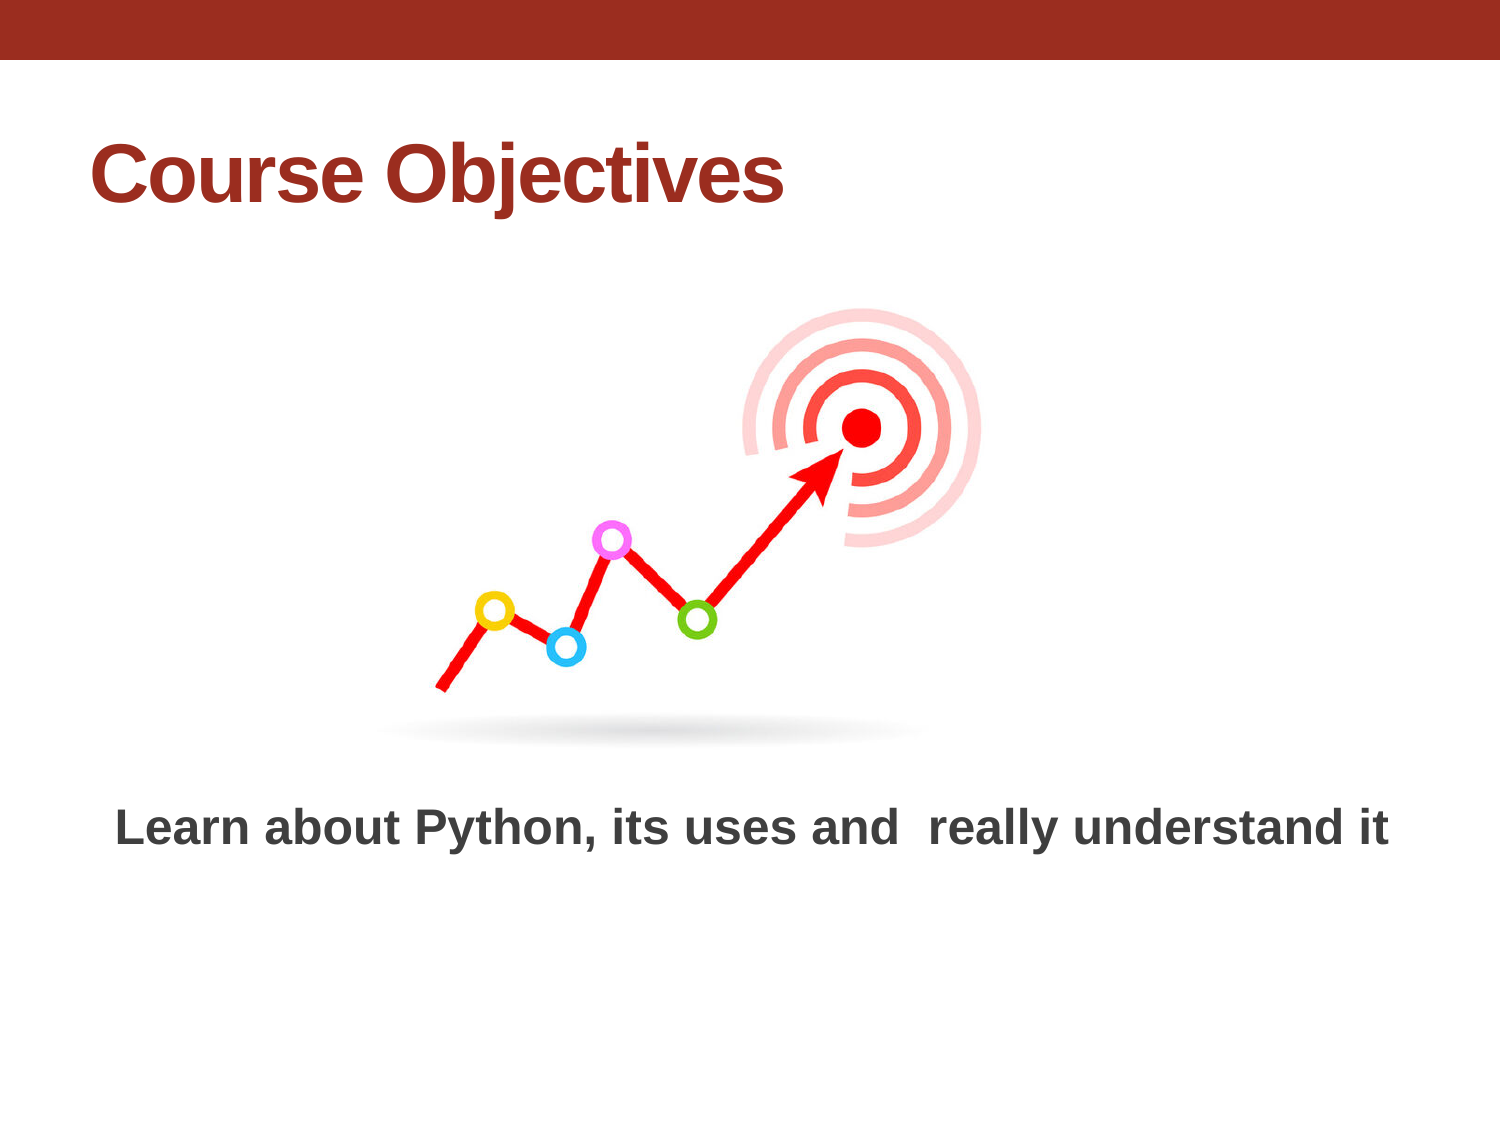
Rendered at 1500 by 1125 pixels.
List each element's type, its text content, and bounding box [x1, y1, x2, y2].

text_box Learn about Python, its uses and really understand it [99, 787, 1413, 863]
picture [324, 262, 1047, 785]
text_box [75, 262, 1425, 1063]
text_box Course Objectives [75, 87, 1425, 250]
